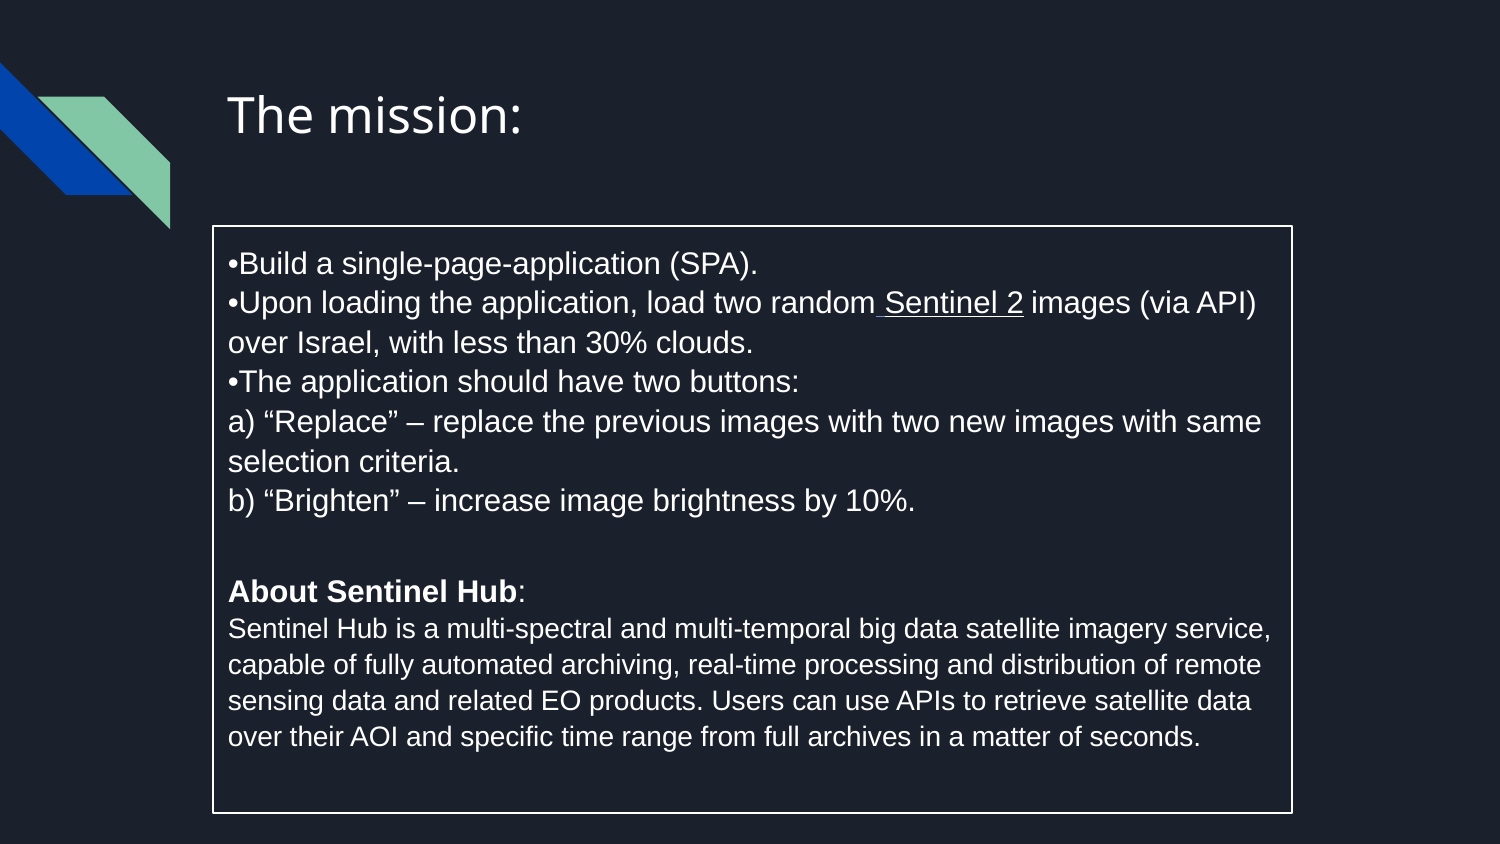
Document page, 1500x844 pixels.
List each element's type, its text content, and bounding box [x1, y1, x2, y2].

title The mission: [212, 64, 1368, 215]
list •Build a single-page-application (SPA). •Upon loading the application, load two random Sentinel 2 images (via API) over Israel, with less than 30% clouds. •The application should have two buttons: a) “Replace” – replace the previous images with two new images with same selection criteria. b) “Brighten” – increase image brightness by 10%. About Sentinel Hub: Sentinel Hub is a multi-spectral and multi-temporal big data satellite imagery service, capable of fully automated archiving, real-time processing and distribution of remote sensing data and related EO products. Users can use APIs to retrieve satellite data over their AOI and specific time range from full archives in a matter of seconds. [212, 226, 1292, 814]
